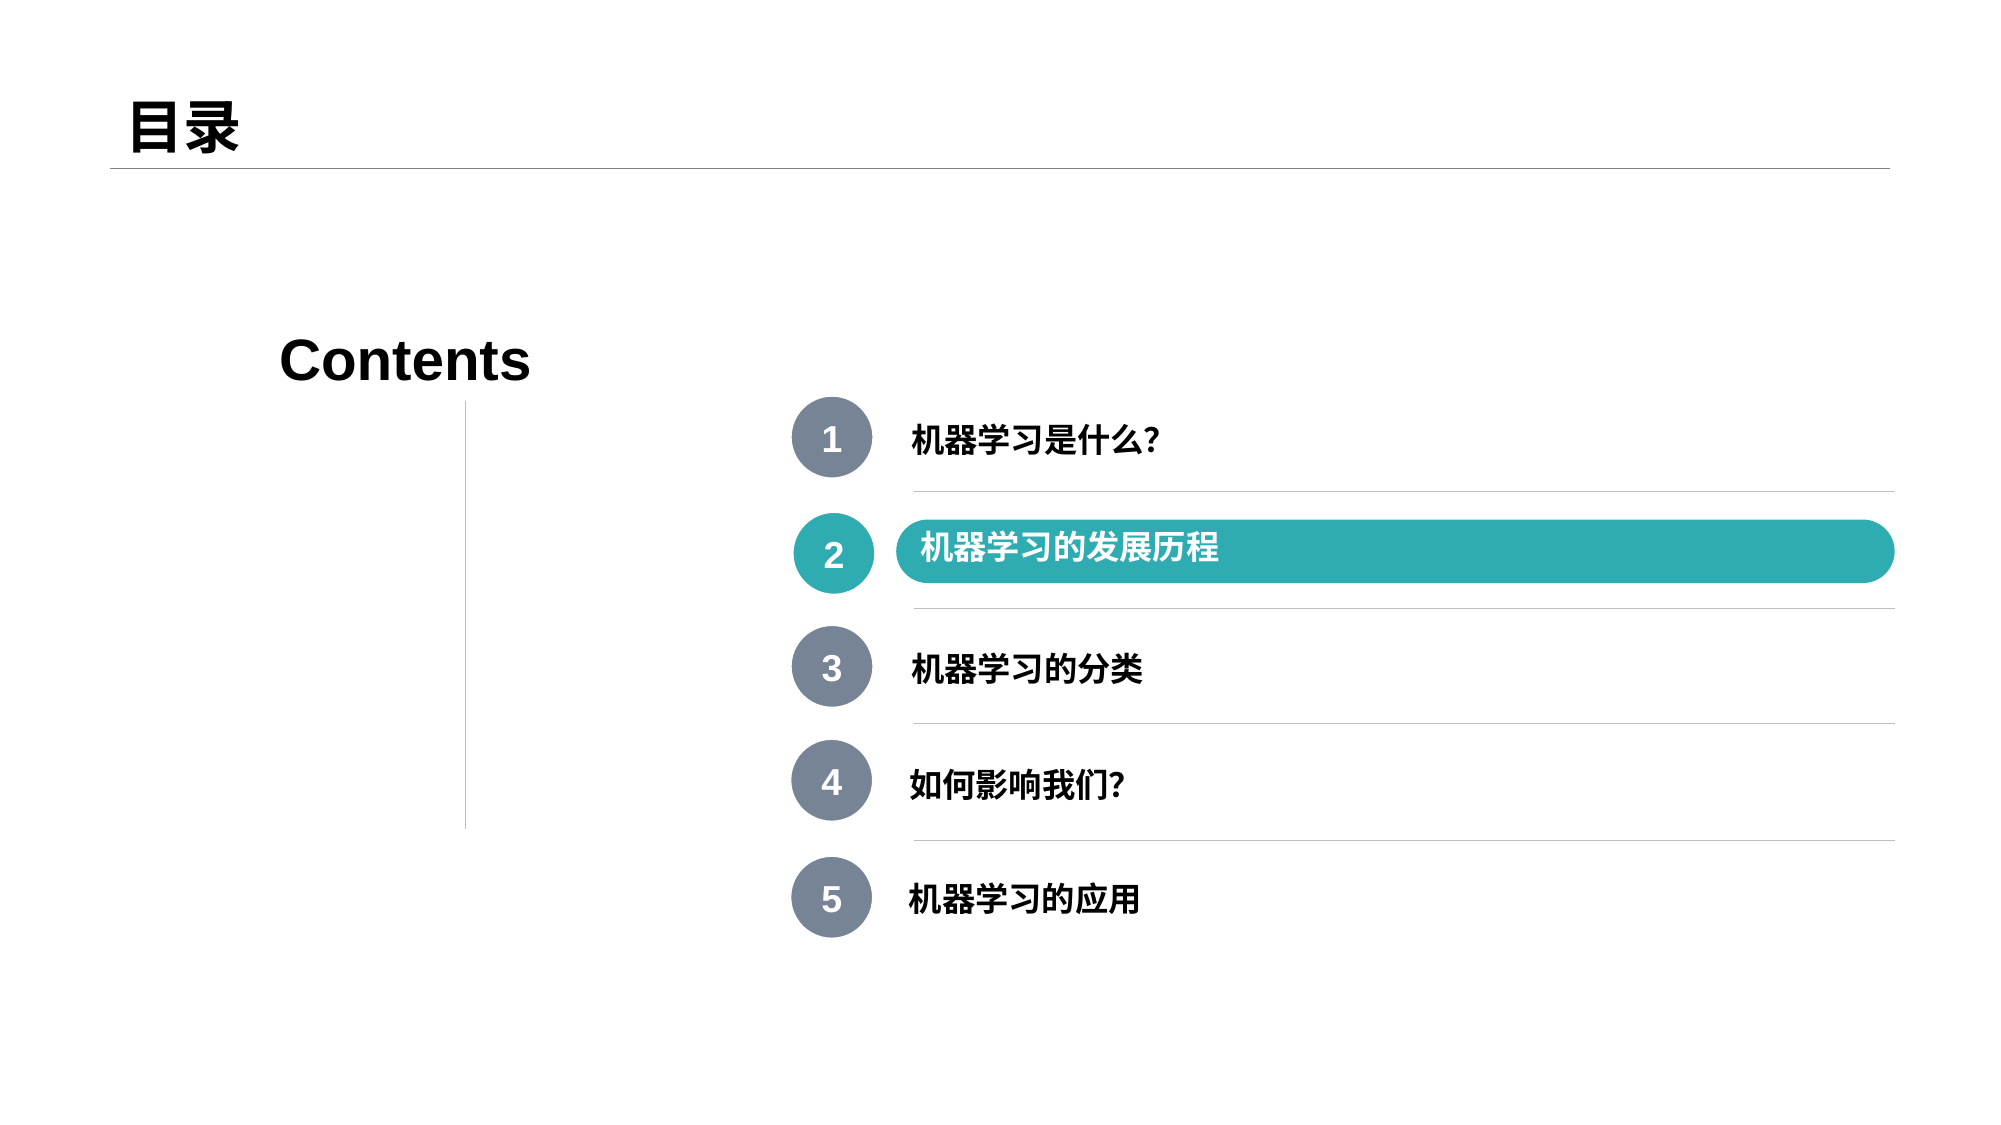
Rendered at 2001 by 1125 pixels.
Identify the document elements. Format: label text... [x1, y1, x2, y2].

text_box 如何影响我们？ [894, 748, 1893, 813]
text_box 机器学习的应用 [893, 862, 1893, 926]
text_box 机器学习的发展历程 [896, 519, 1895, 584]
text_box 3 [788, 622, 876, 711]
text_box 5 [787, 853, 876, 942]
text_box 2 [790, 509, 878, 598]
text_box 机器学习是什么？ [896, 403, 1895, 467]
text_box 4 [787, 736, 876, 825]
text_box Contents [260, 314, 547, 401]
title 目录 [109, 0, 1890, 169]
text_box 机器学习的分类 [896, 632, 1895, 697]
text_box 1 [788, 393, 876, 481]
